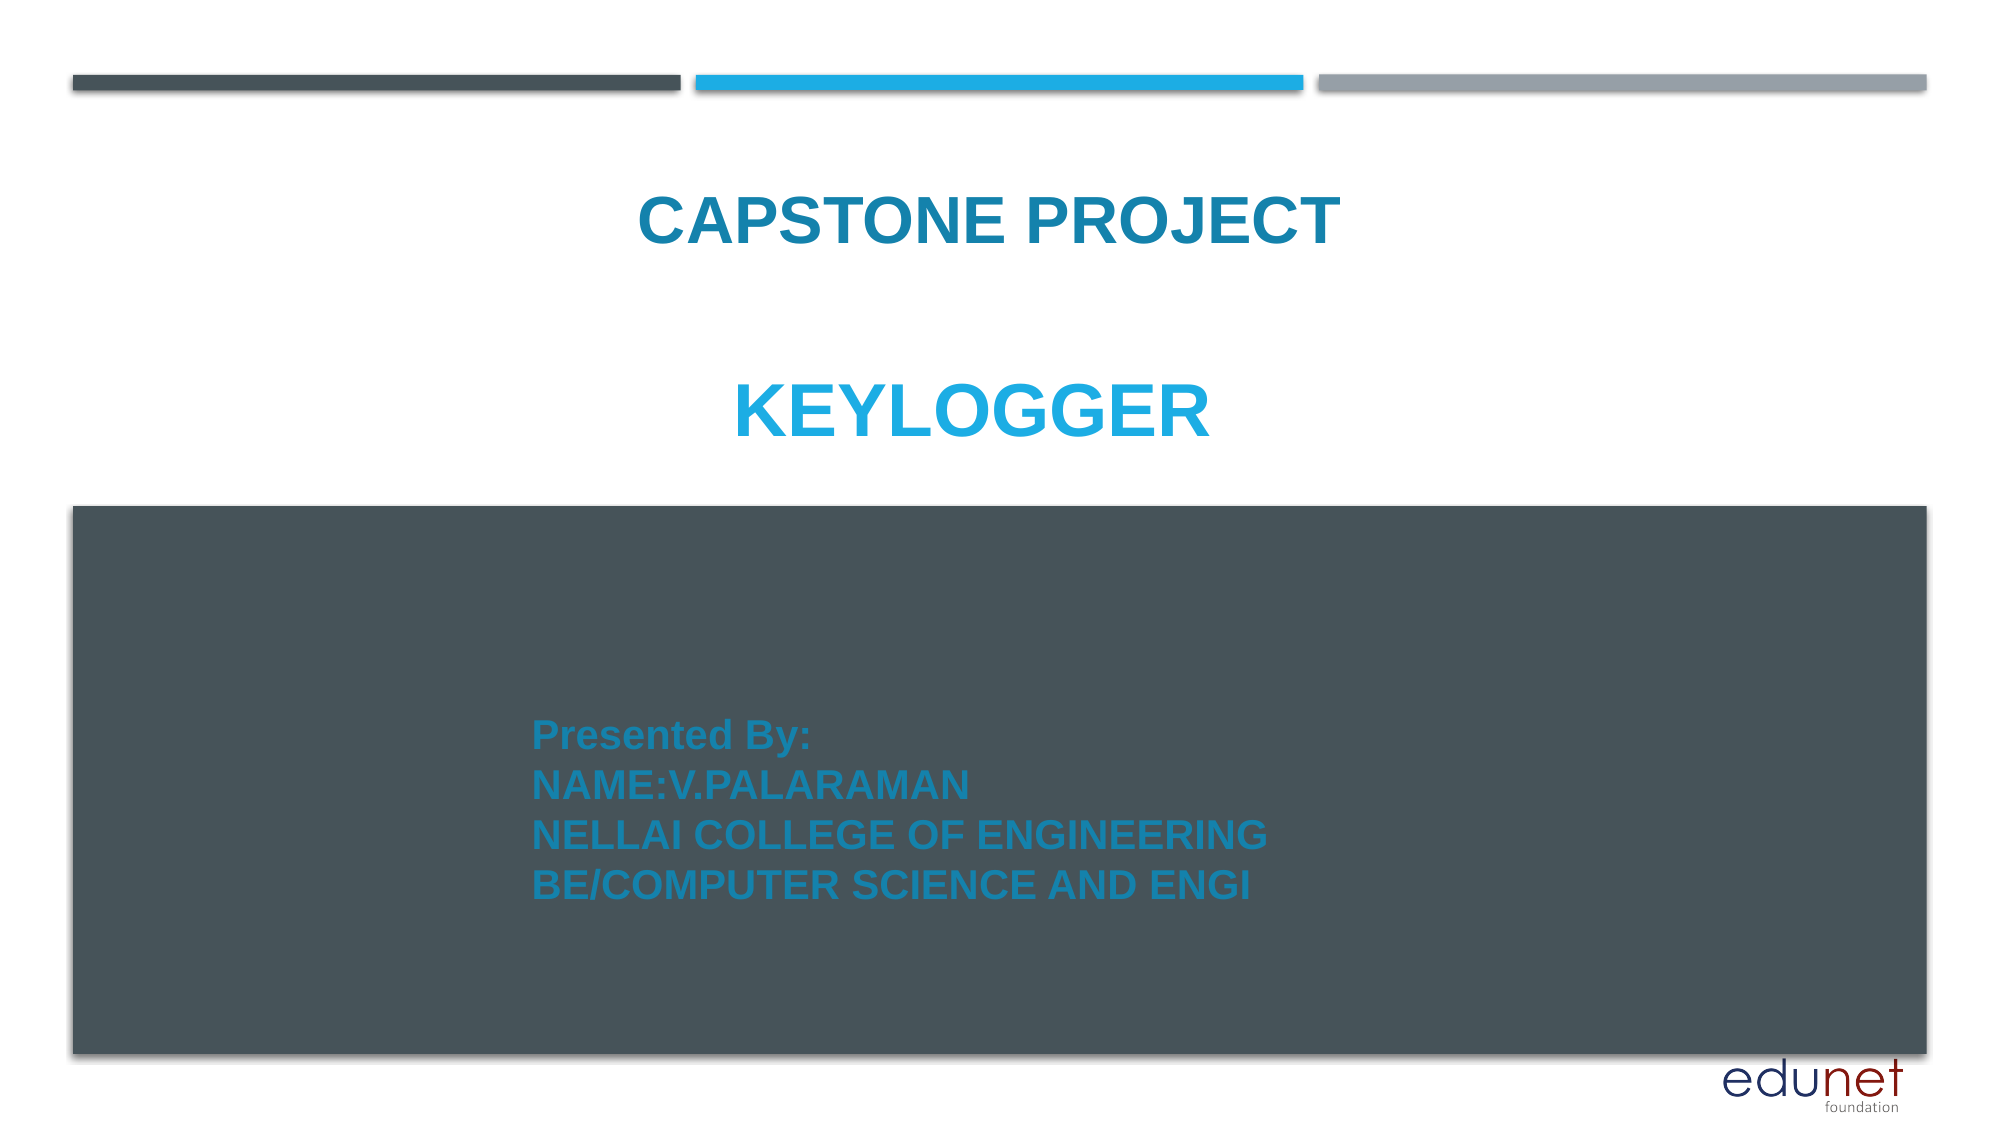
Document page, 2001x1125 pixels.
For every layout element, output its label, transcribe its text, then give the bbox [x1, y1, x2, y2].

title KEYLOGGER [222, 298, 1723, 460]
text_box CAPSTONE PROJECT [0, 169, 2000, 265]
text_box Presented By: NAME:V.PALARAMAN NELLAI COLLEGE OF ENGINEERING BE/COMPUTER SCIENCE AND ENGI [516, 700, 1826, 916]
picture [1719, 1056, 1905, 1116]
